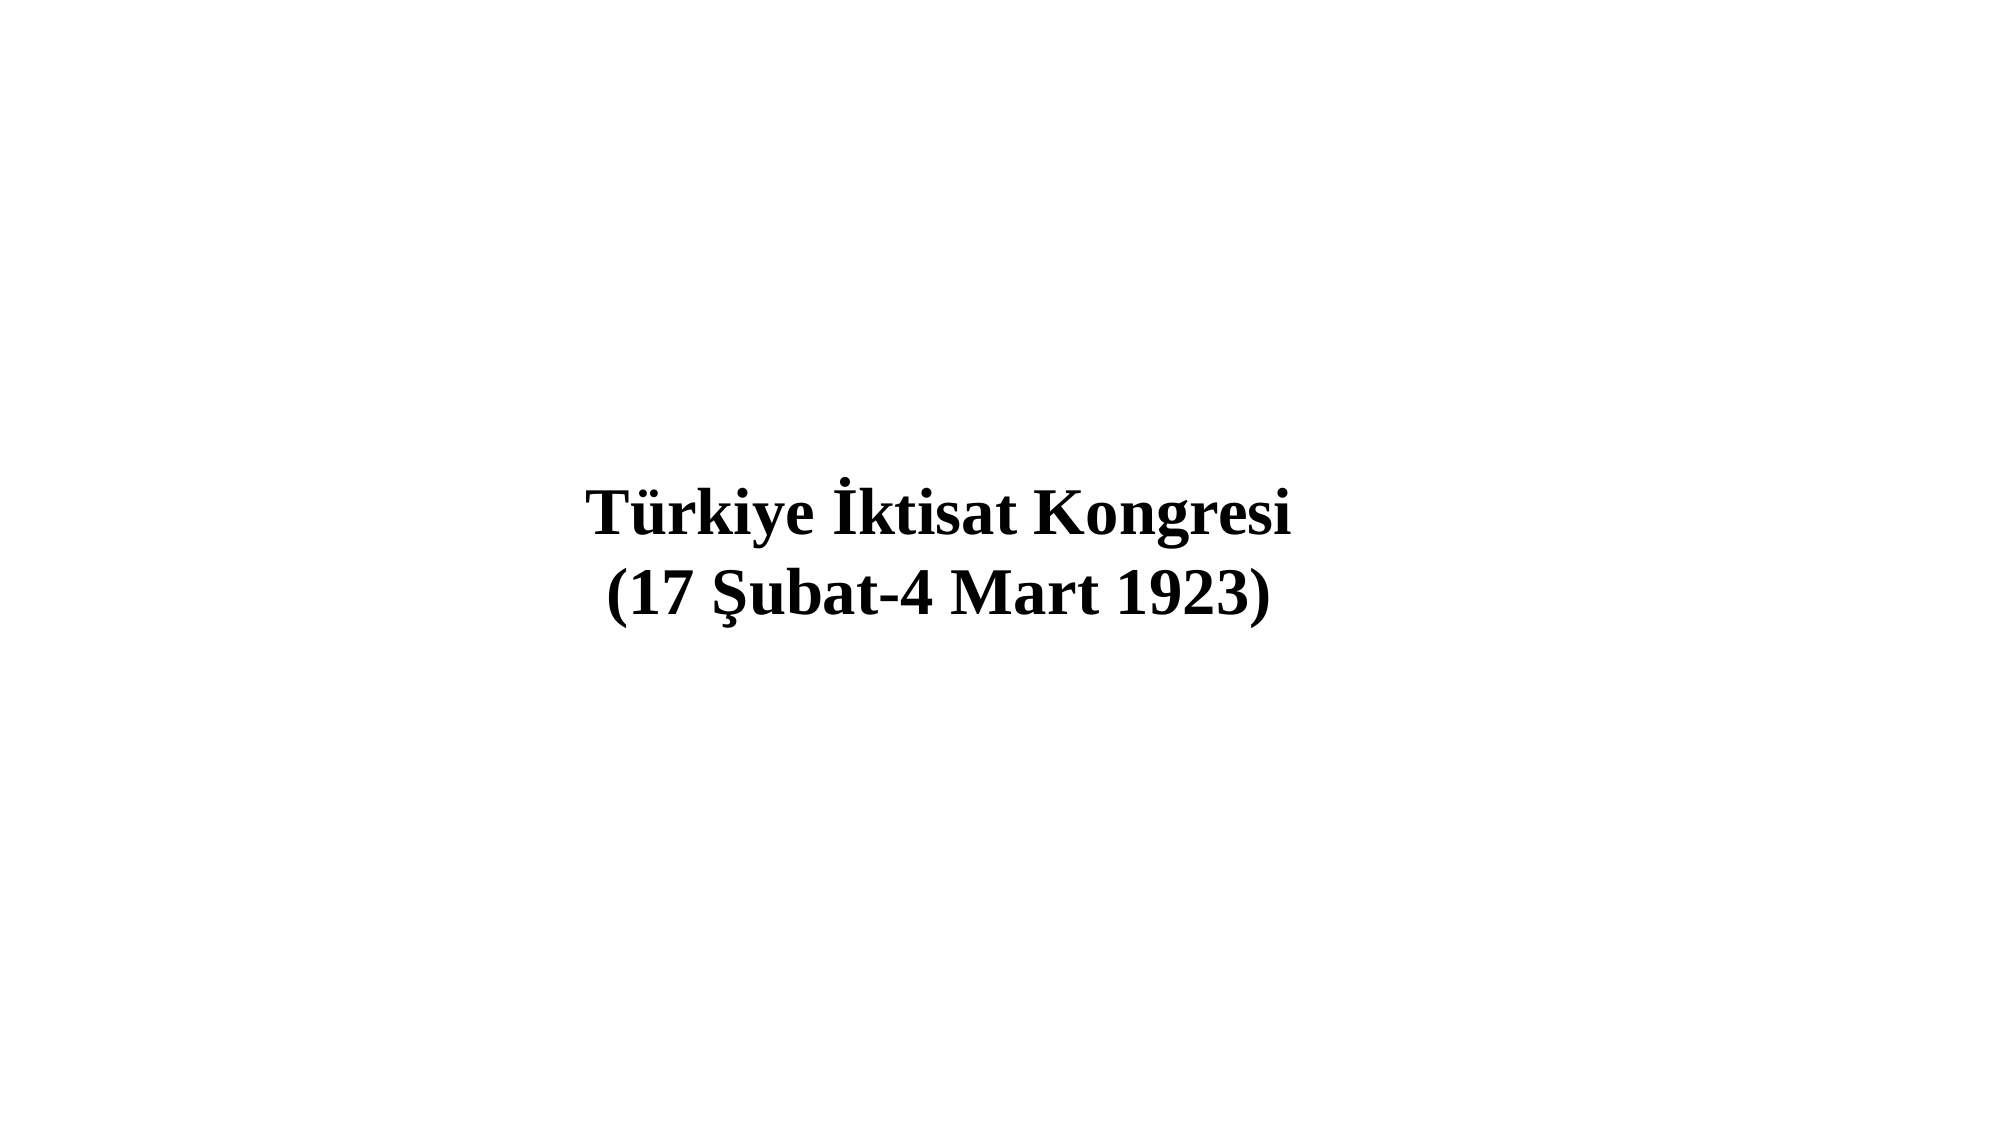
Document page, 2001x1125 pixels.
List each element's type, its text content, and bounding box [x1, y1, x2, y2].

text_box Türkiye İktisat Kongresi (17 Şubat-4 Mart 1923) [0, 460, 1905, 636]
